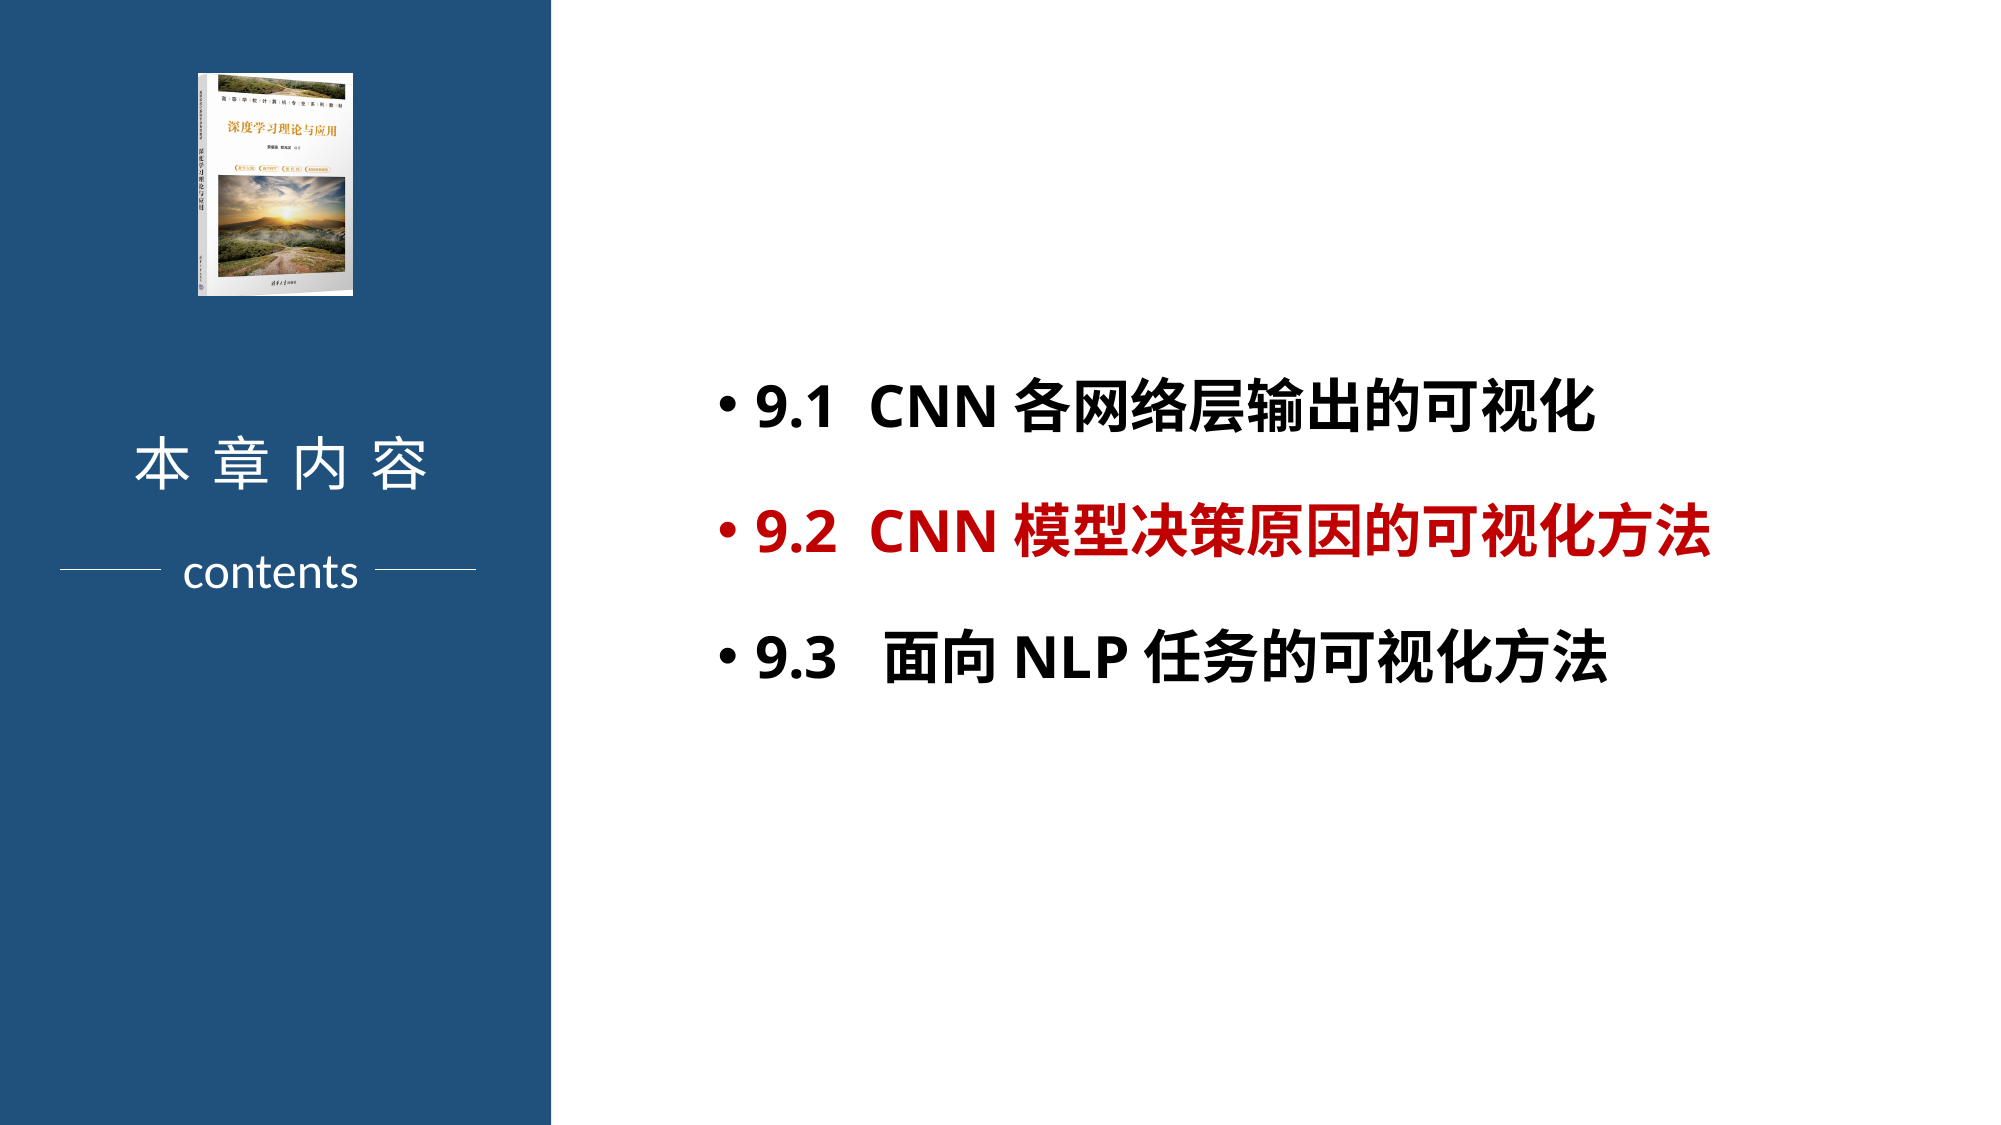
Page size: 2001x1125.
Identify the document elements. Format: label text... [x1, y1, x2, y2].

picture [0, 0, 552, 1125]
text_box 9.1 CNN各网络层输出的可视化 9.2 CNN模型决策原因的可视化方法 9.3 面向NLP任务的可视化方法 [702, 326, 1862, 839]
